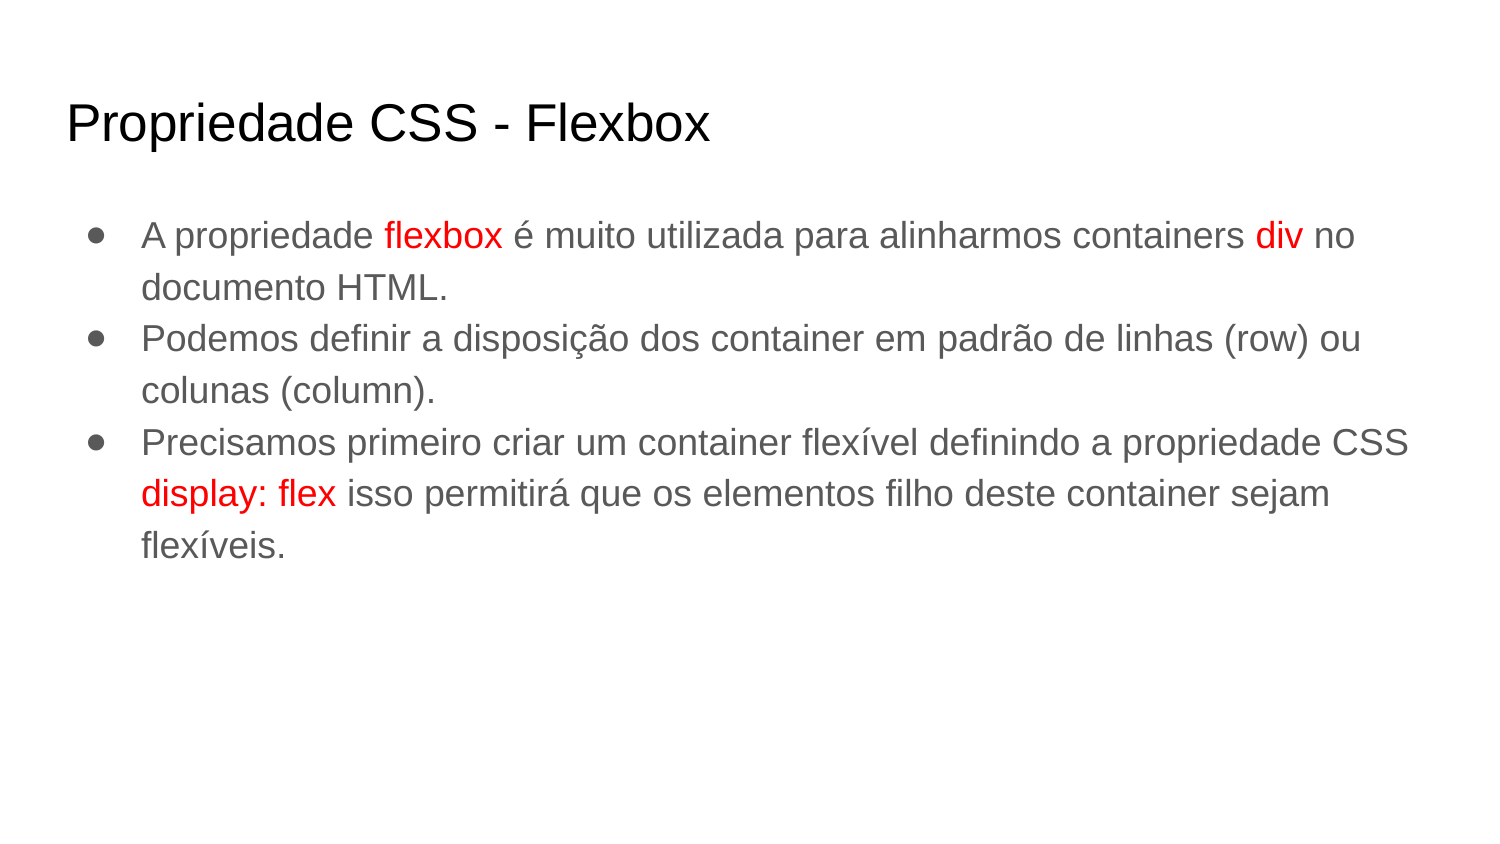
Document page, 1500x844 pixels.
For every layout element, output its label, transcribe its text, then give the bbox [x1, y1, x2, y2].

list A propriedade flexbox é muito utilizada para alinharmos containers div no documento HTML. Podemos definir a disposição dos container em padrão de linhas (row) ou colunas (column). Precisamos primeiro criar um container flexível definindo a propriedade CSS display: flex isso permitirá que os elementos filho deste container sejam flexíveis. [51, 189, 1449, 750]
title Propriedade CSS - Flexbox [51, 72, 1449, 167]
